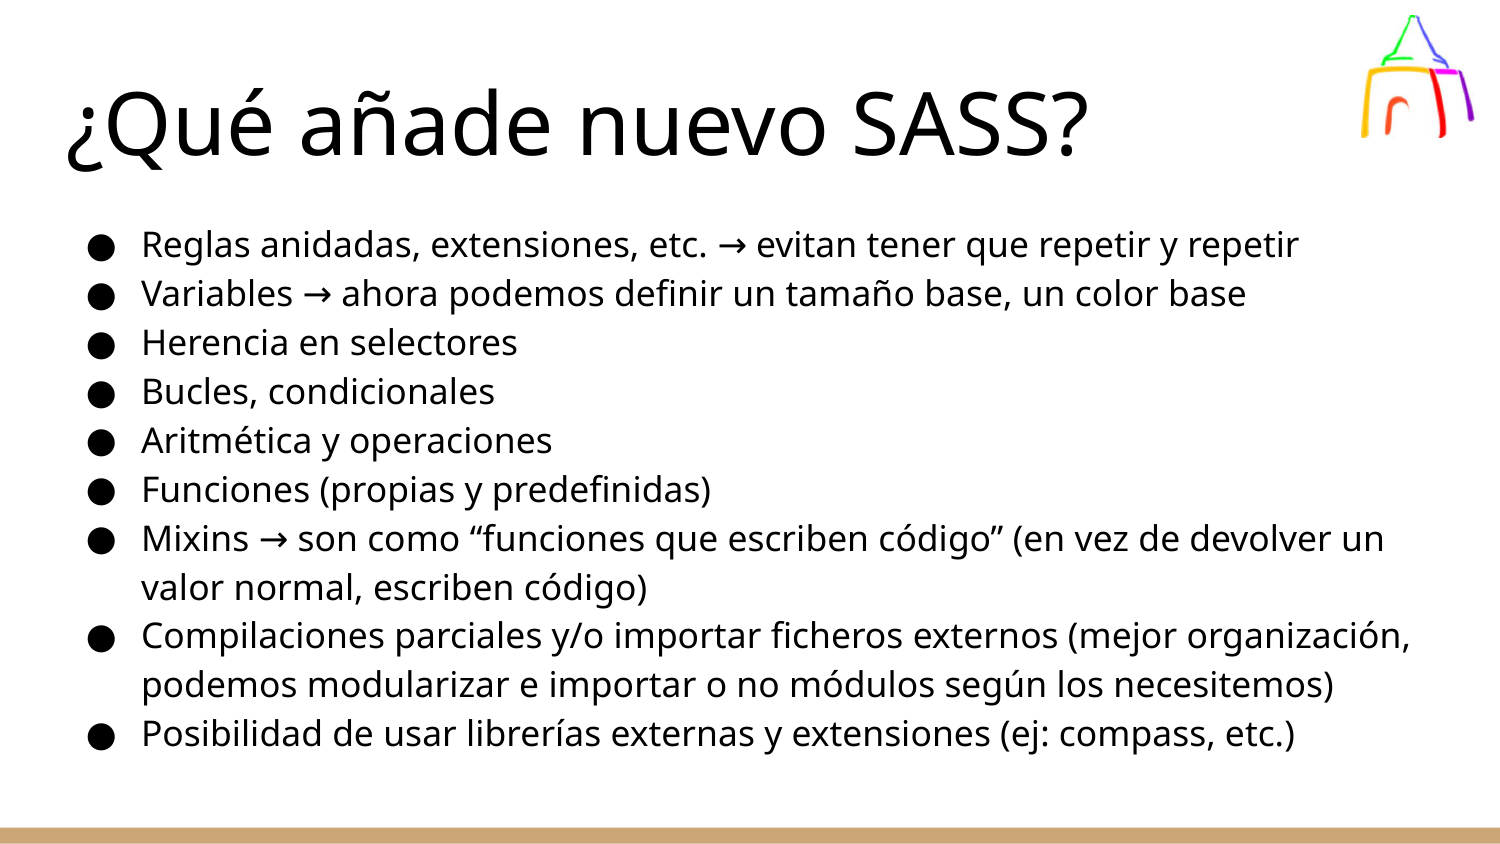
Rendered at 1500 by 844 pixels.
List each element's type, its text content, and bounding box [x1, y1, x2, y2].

picture [1361, 15, 1483, 138]
list Reglas anidadas, extensiones, etc. → evitan tener que repetir y repetir Variables → ahora podemos definir un tamaño base, un color base Herencia en selectores Bucles, condicionales Aritmética y operaciones Funciones (propias y predefinidas) Mixins → son como “funciones que escriben código” (en vez de devolver un valor normal, escriben código) Compilaciones parciales y/o importar ficheros externos (mejor organización, podemos modularizar e importar o no módulos según los necesitemos) Posibilidad de usar librerías externas y extensiones (ej: compass, etc.) [51, 200, 1449, 752]
title ¿Qué añade nuevo SASS? [51, 51, 1449, 189]
